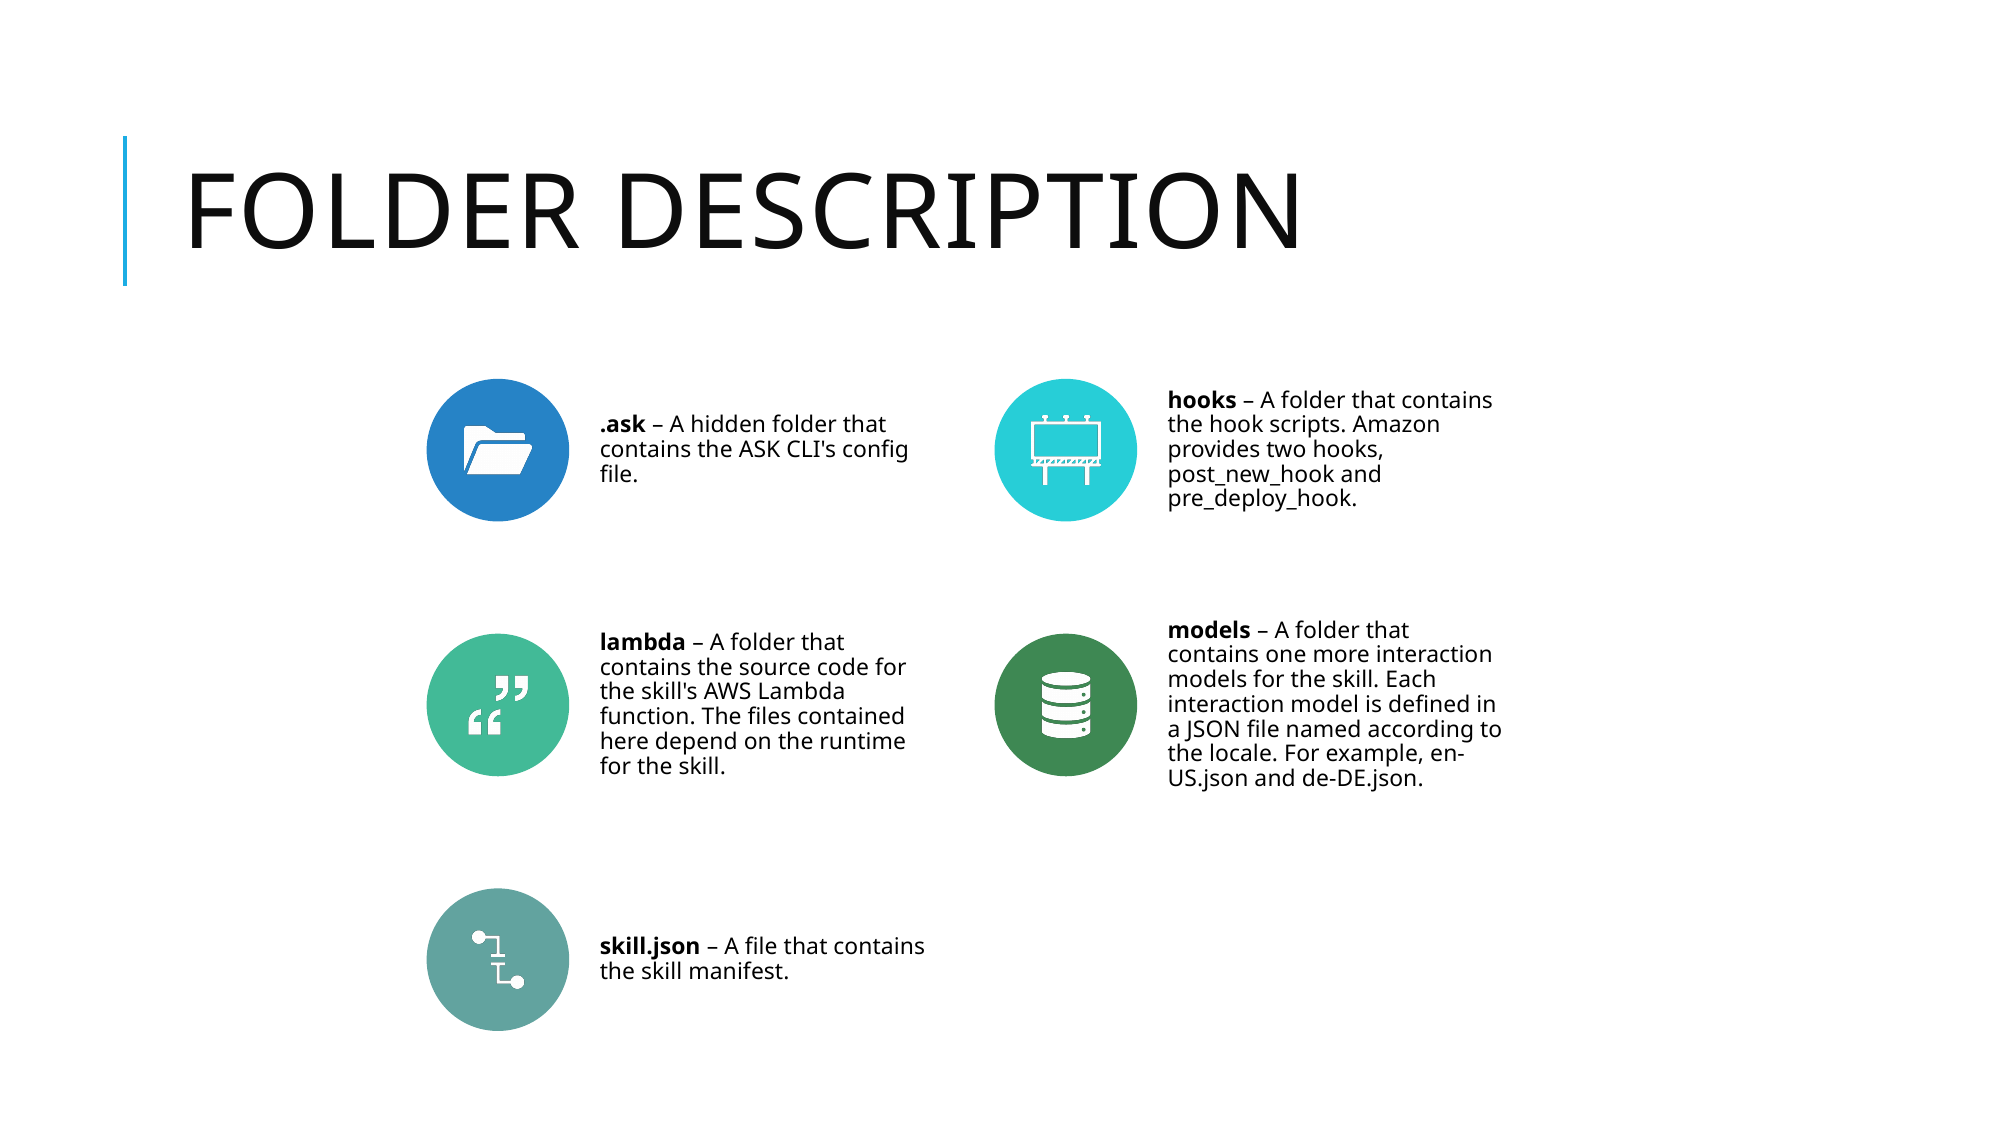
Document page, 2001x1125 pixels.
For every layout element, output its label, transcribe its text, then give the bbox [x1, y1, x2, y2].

title Folder description [168, 96, 1763, 342]
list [167, 374, 1763, 1036]
